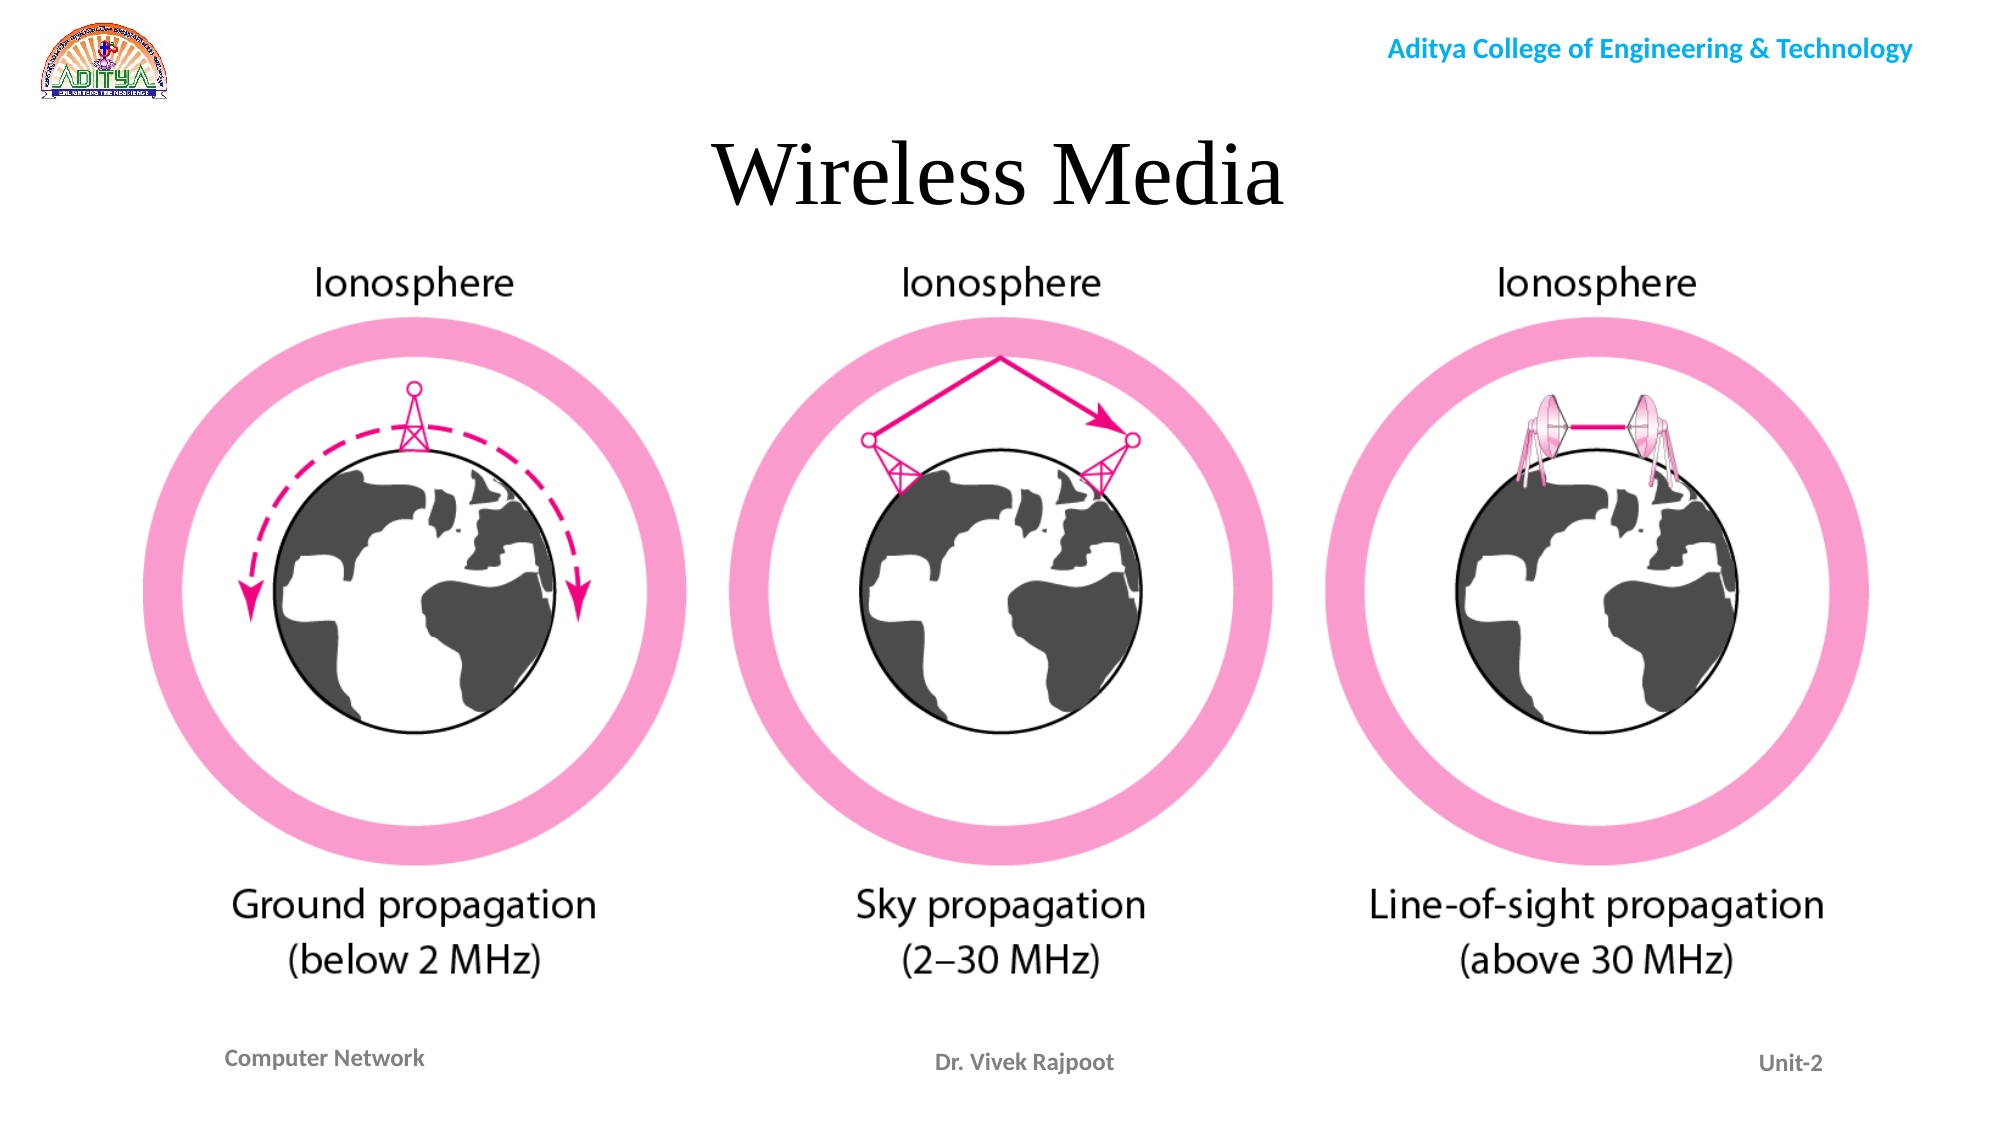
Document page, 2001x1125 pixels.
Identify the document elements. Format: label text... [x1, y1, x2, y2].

text_box Wireless Media [132, 105, 1866, 231]
text_box Dr. Vivek Rajpoot [800, 1030, 1250, 1091]
text_box [50, 230, 1963, 1061]
picture [143, 261, 1869, 987]
picture [39, 22, 168, 99]
text_box Unit-2 [1744, 1031, 1861, 1092]
picture [125, 1061, 461, 1113]
